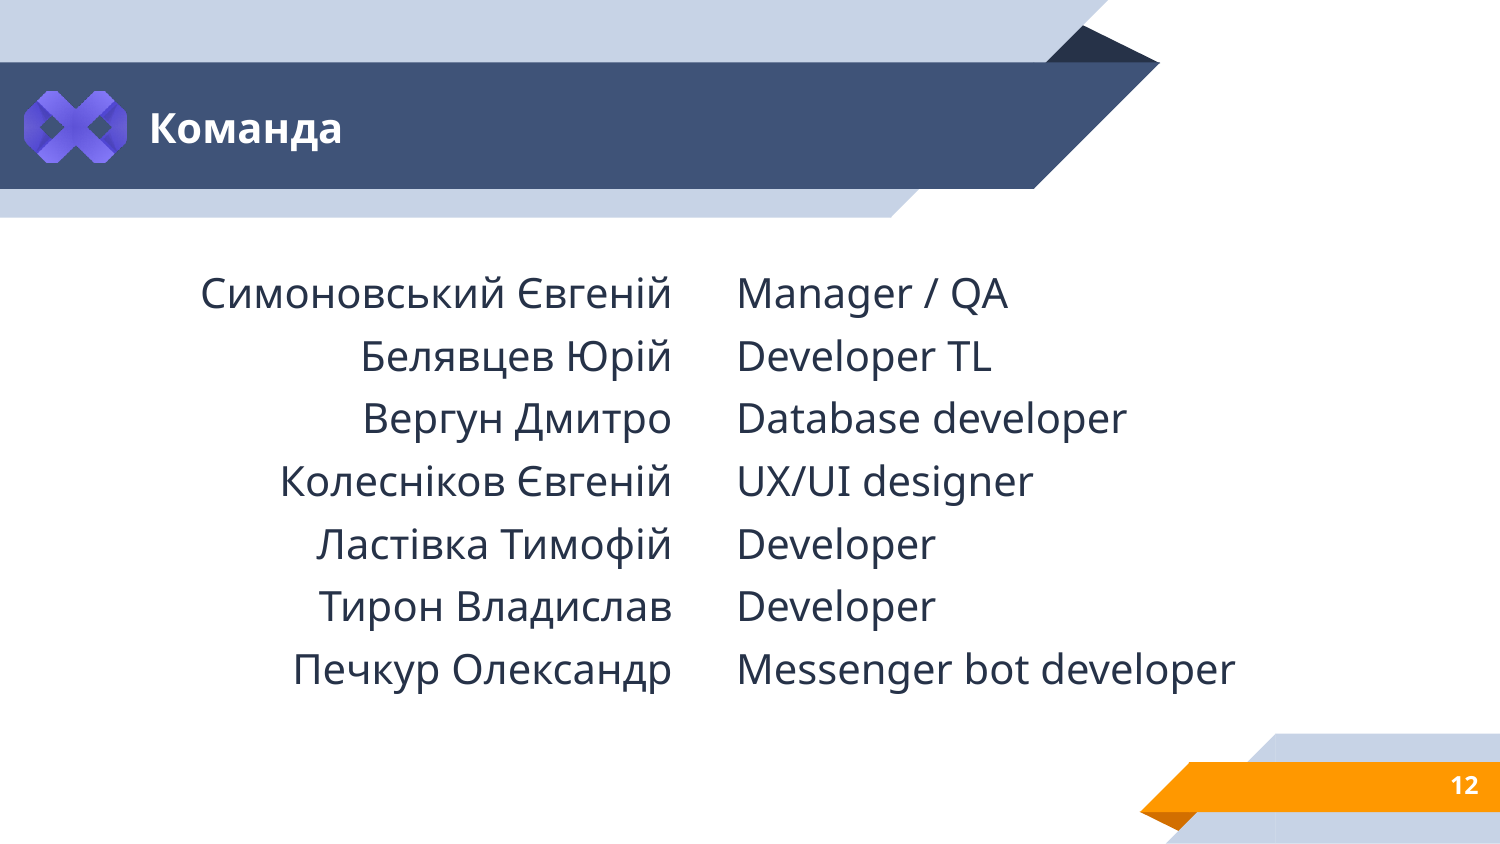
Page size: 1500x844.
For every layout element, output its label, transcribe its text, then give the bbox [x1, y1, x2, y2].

text_box Симоновський Євгеній Белявцев Юрій Вергун Дмитро Колесніков Євгеній Ластівка Тимофій Тирон Владислав Печкур Олександр [133, 252, 688, 700]
text_box Manager / QA Developer TL Database developer UX/UI designer Developer Developer Messenger bot developer [721, 252, 1276, 700]
picture [24, 91, 127, 164]
title Команда [133, 64, 997, 190]
slide_number ‹#› [1249, 760, 1494, 813]
